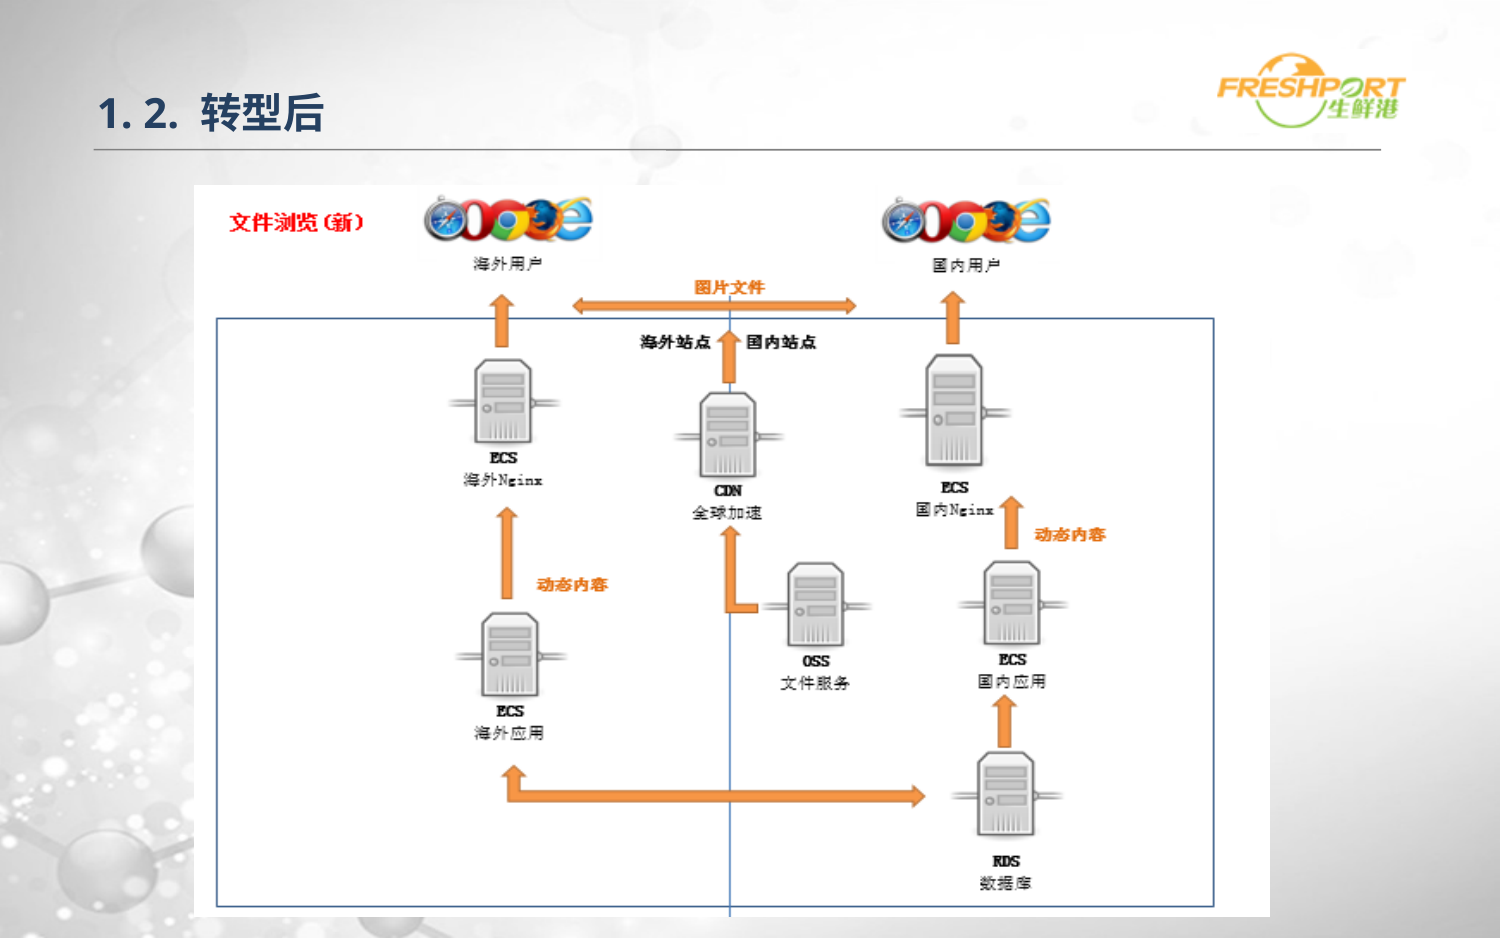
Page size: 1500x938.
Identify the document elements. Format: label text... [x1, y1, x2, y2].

picture [0, 0, 1500, 938]
text_box 1. 2. 转型后 [82, 82, 507, 142]
